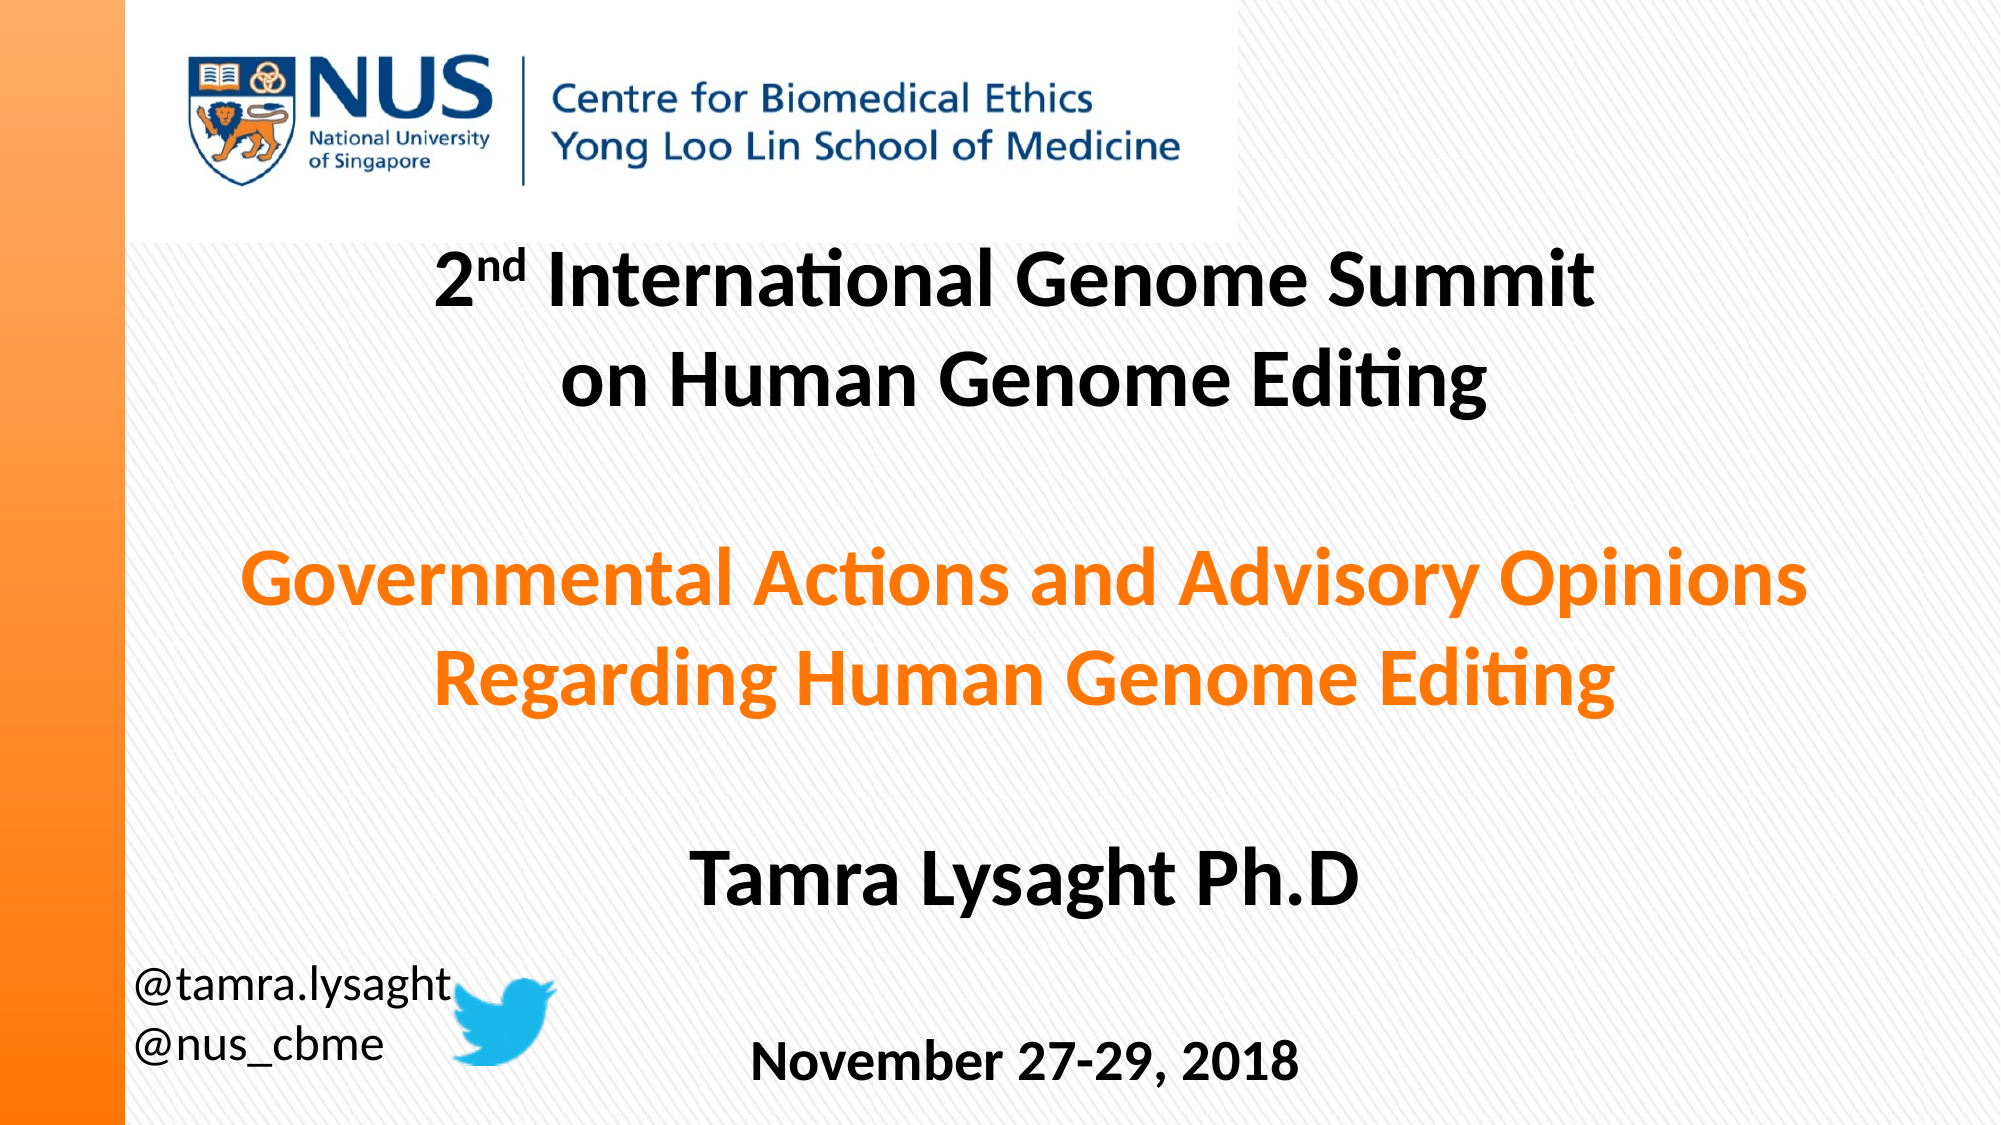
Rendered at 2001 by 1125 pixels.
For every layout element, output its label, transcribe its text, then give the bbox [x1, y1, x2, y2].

text_box [0, 0, 126, 1125]
text_box @tamra.lysaght @nus_cbme [115, 943, 488, 1079]
picture [449, 978, 557, 1066]
title 2nd International Genome Summit on Human Genome Editing Governmental Actions and Advisory Opinions Regarding Human Genome Editing Tamra Lysaght Ph.D November 27-29, 2018 [174, 262, 1875, 1100]
text_box [487, 87, 1675, 832]
picture [124, 0, 1238, 243]
